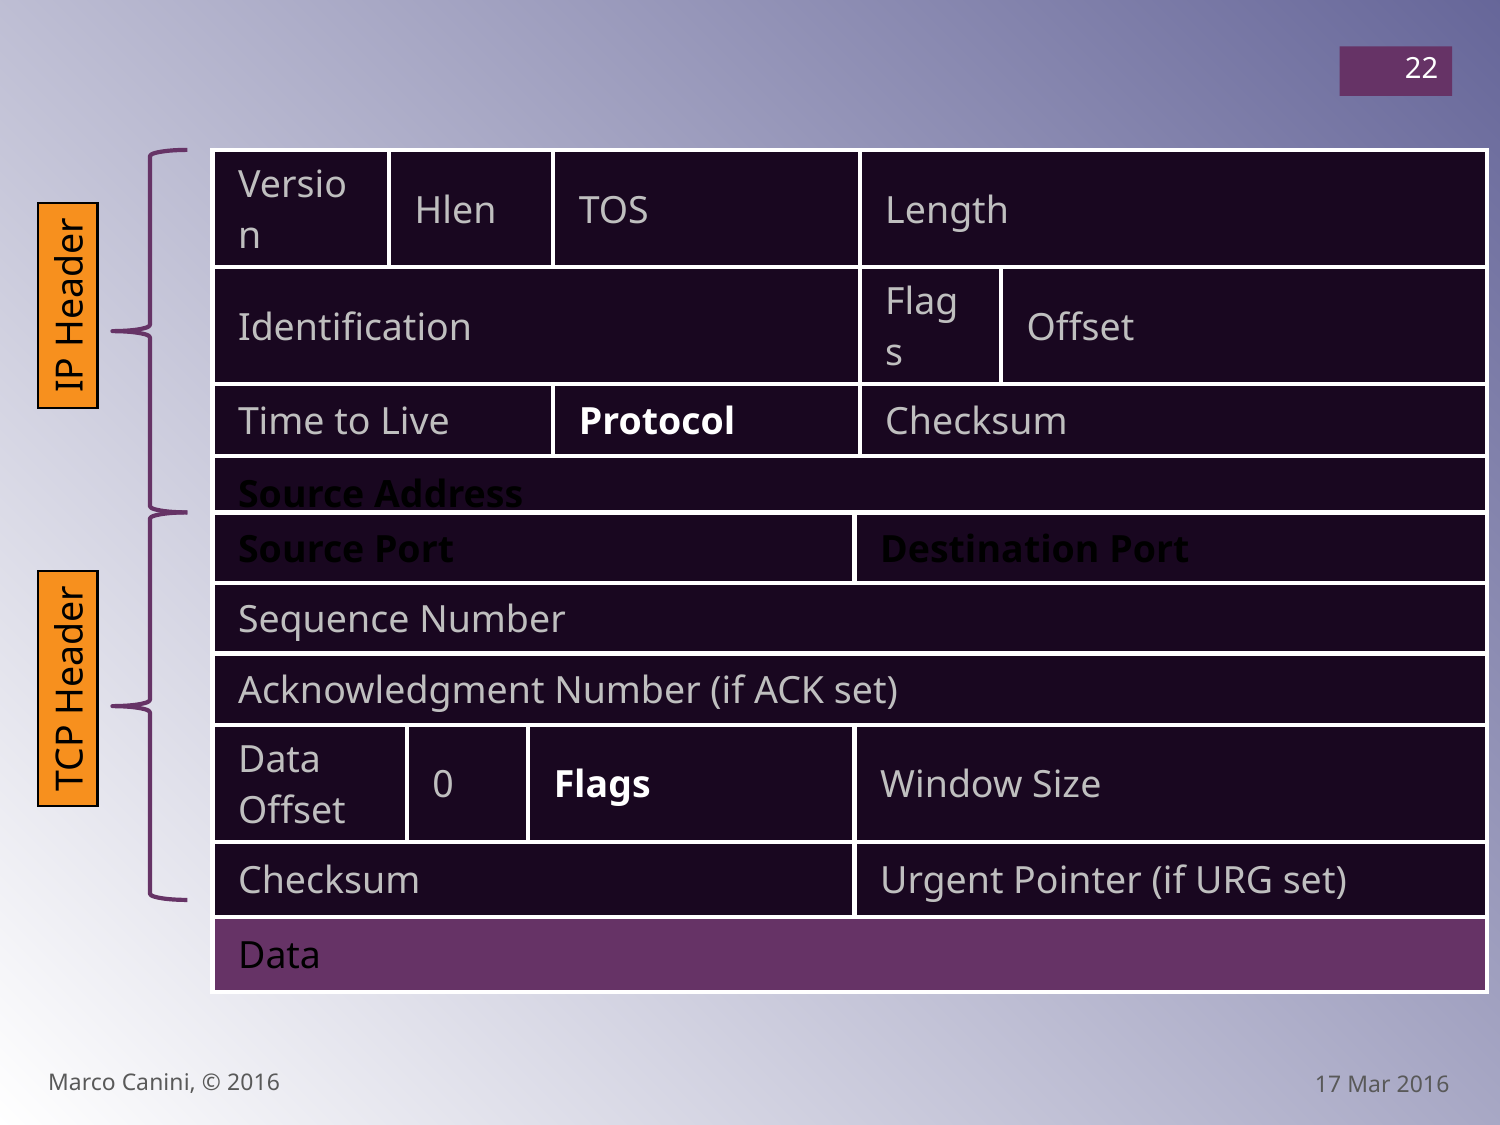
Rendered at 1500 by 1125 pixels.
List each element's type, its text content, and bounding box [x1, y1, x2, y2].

table_cell Sequence Number [215, 585, 1485, 651]
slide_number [1114, 1053, 1465, 1114]
table_cell Protocol [555, 386, 858, 454]
table_cell Window Size [857, 727, 1485, 840]
table_header Source Port [215, 515, 852, 581]
table_header Hlen [391, 152, 551, 265]
table_cell Data [215, 919, 1485, 990]
table_cell Flags [862, 269, 999, 382]
slide_number 22 [1362, 39, 1454, 100]
table_cell Identification [215, 269, 858, 382]
table_cell Offset [1003, 269, 1485, 382]
table_cell Flags [530, 727, 852, 840]
table_cell 0 [409, 727, 526, 840]
table_header Version [215, 152, 387, 265]
text_box [110, 147, 188, 512]
table_header Destination Port [857, 515, 1485, 581]
table_header Length [862, 152, 1485, 265]
table_cell Data Offset [215, 727, 405, 840]
text_box IP Header [37, 202, 98, 408]
text_box [110, 510, 188, 903]
table_header TOS [555, 152, 858, 265]
footer Marco Canini, © 2016 [33, 1053, 1038, 1114]
table_cell Source Address [215, 458, 1485, 510]
table_cell Urgent Pointer (if URG set) [857, 844, 1485, 915]
table_cell Checksum [215, 844, 852, 915]
text_box TCP Header [37, 570, 98, 807]
table_cell Acknowledgment Number (if ACK set) [215, 656, 1485, 723]
table_cell Time to Live [215, 386, 551, 454]
table_cell Checksum [862, 386, 1485, 454]
